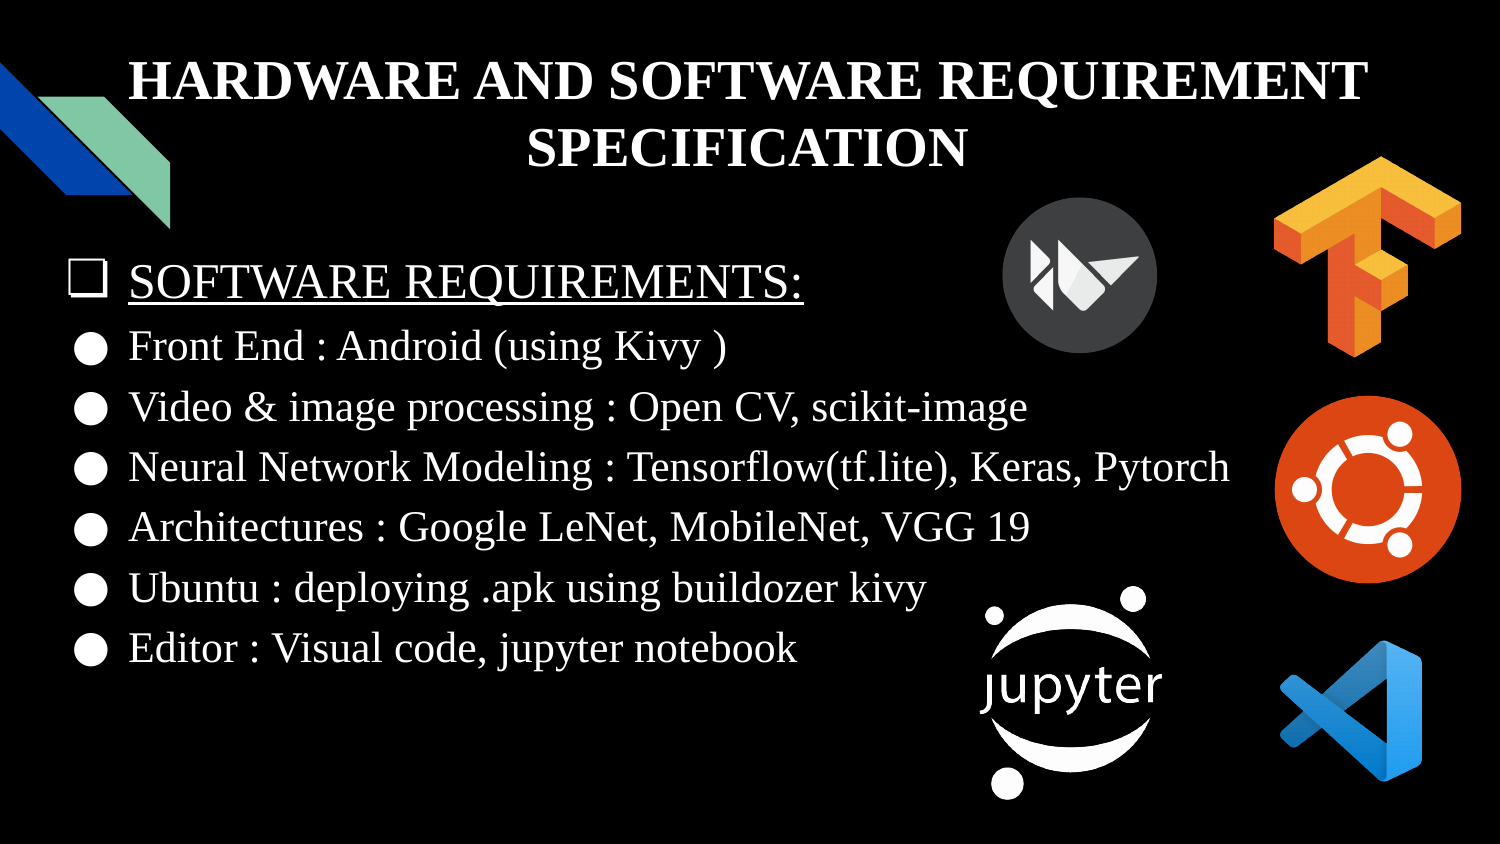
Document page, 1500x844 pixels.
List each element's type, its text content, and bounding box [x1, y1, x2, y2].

list SOFTWARE REQUIREMENTS: Front End : Android (using Kivy ) Video & image processing : Open CV, scikit-image Neural Network Modeling : Tensorflow(tf.lite), Keras, Pytorch Architectures : Google LeNet, MobileNet, VGG 19 Ubuntu : deploying .apk using buildozer kivy Editor : Visual code, jupyter notebook [38, 225, 1462, 797]
picture [977, 583, 1166, 801]
title HARDWARE AND SOFTWARE REQUIREMENT SPECIFICATION [29, 28, 1466, 190]
picture [994, 189, 1166, 361]
picture [1274, 395, 1463, 584]
picture [1274, 156, 1463, 358]
picture [1280, 640, 1423, 783]
